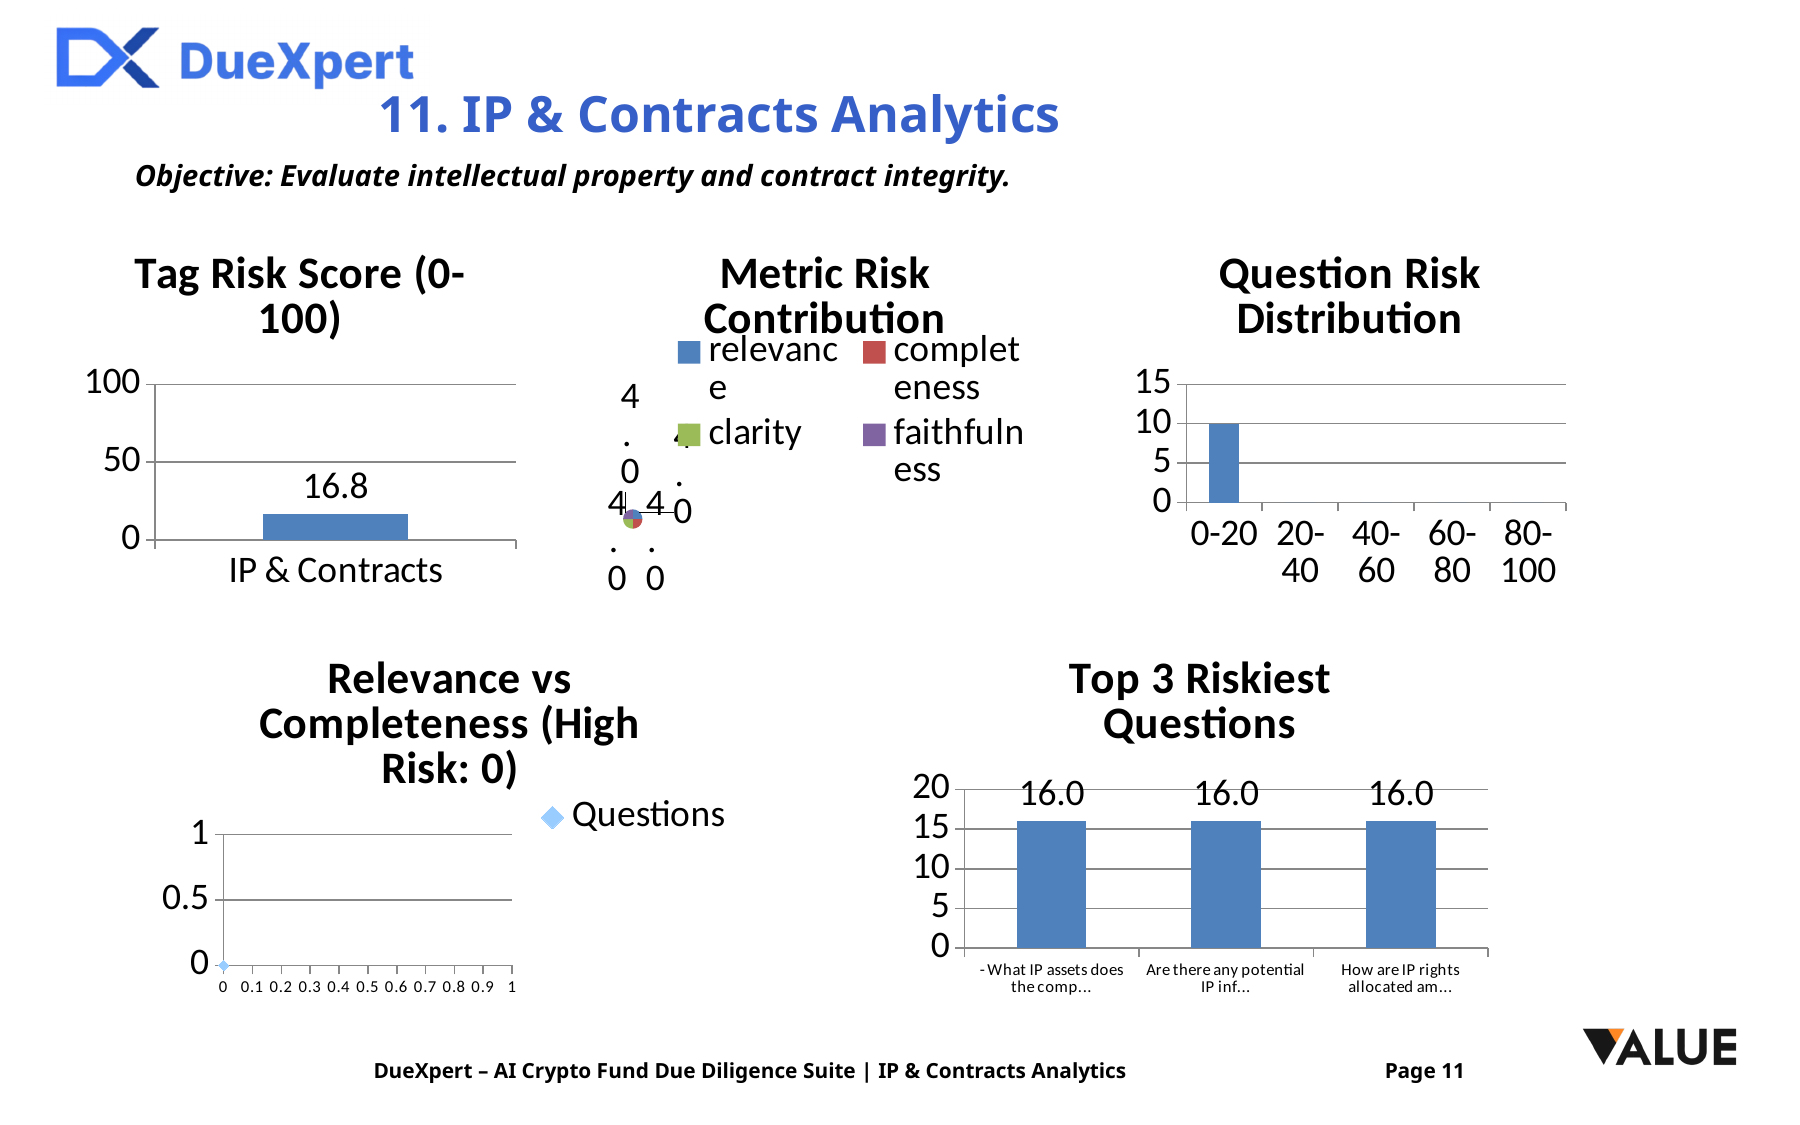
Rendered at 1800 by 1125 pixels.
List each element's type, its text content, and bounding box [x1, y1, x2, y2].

text_box Page 11 [1370, 1050, 1480, 1090]
picture [1544, 1004, 1776, 1096]
text_box 11. IP & Contracts Analytics [364, 74, 1076, 149]
picture [44, 14, 430, 106]
chart [149, 629, 751, 1006]
chart [1124, 224, 1576, 601]
chart [74, 224, 526, 601]
chart [899, 629, 1501, 1006]
text_box Objective: Evaluate intellectual property and contract integrity. [119, 149, 1320, 200]
text_box DueXpert – AI Crypto Fund Due Diligence Suite | IP & Contracts Analytics [358, 1050, 1142, 1090]
chart [599, 224, 1051, 601]
